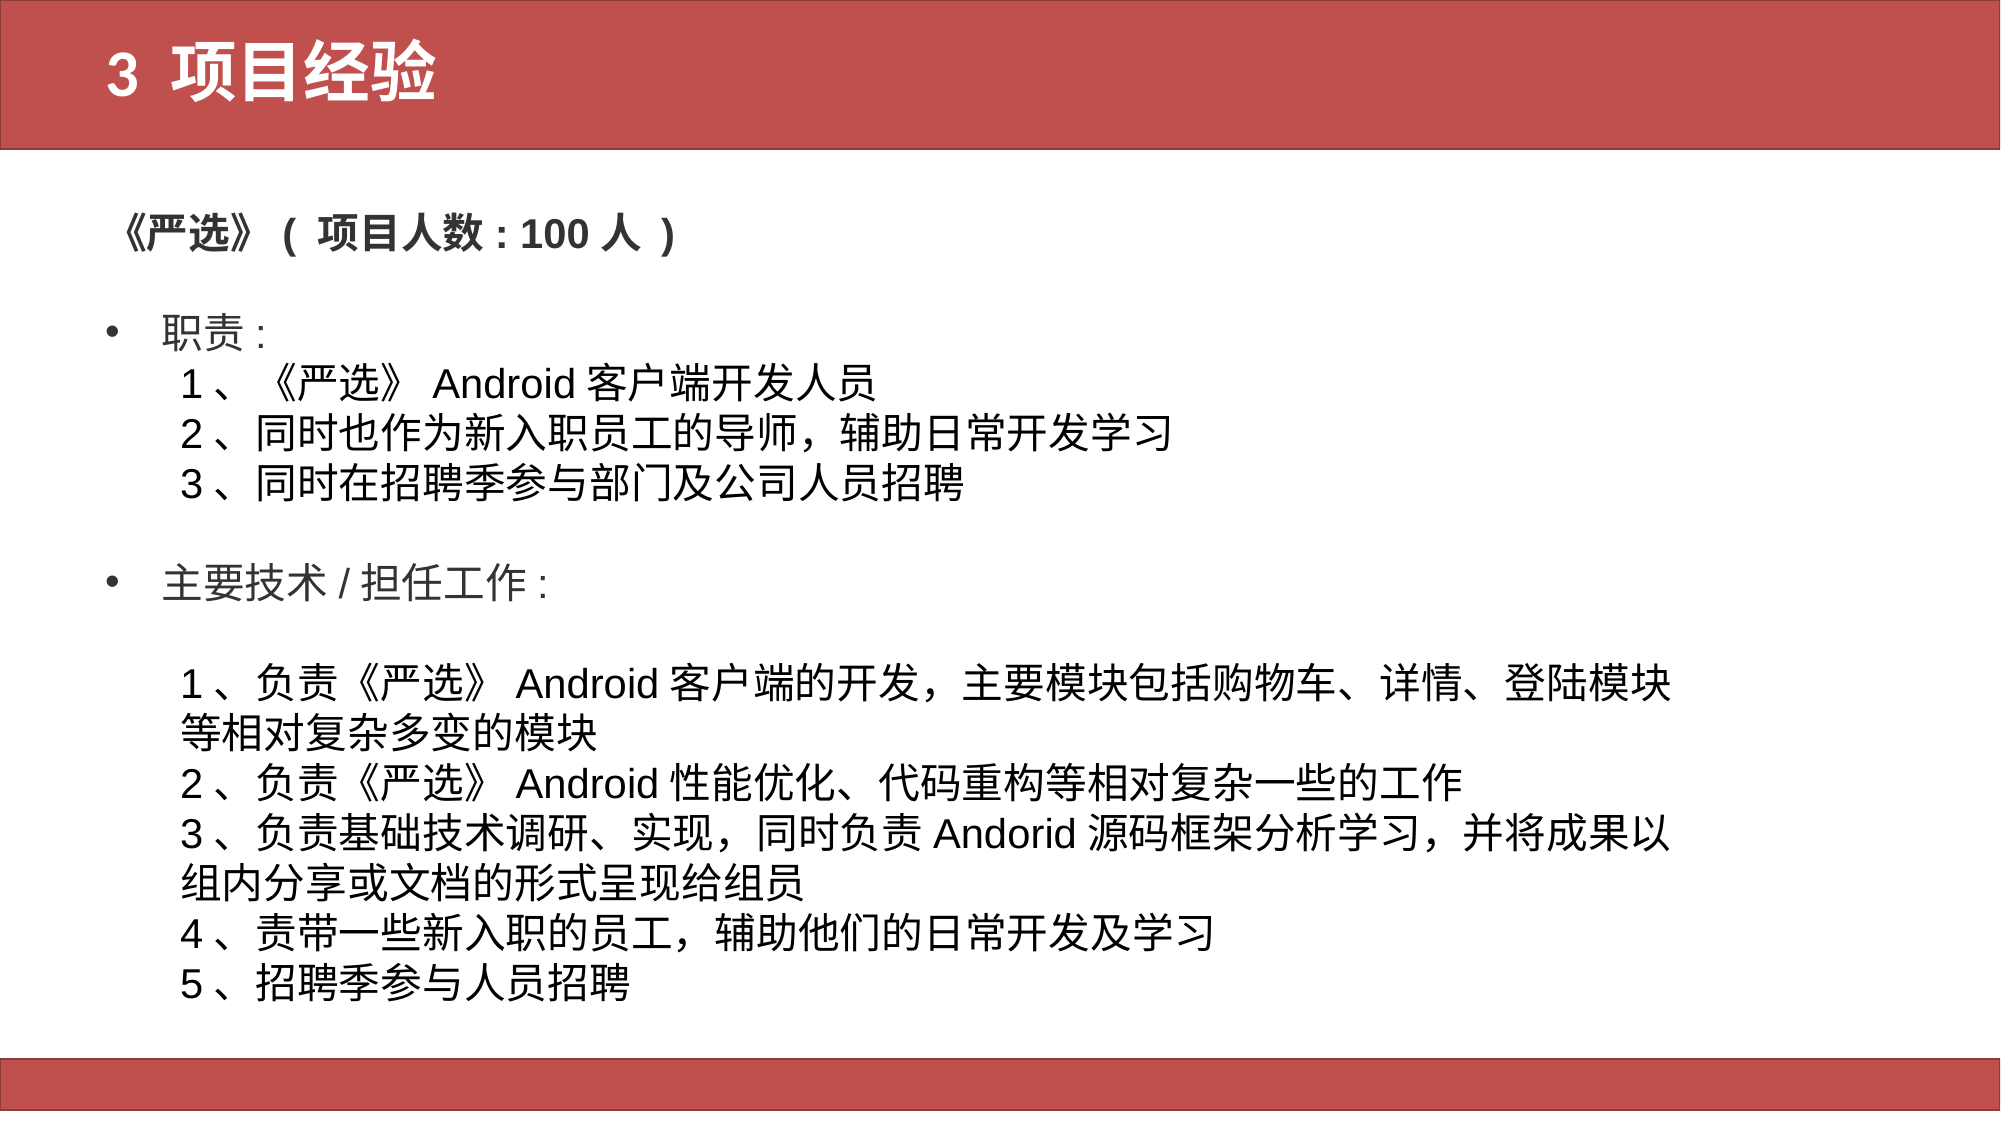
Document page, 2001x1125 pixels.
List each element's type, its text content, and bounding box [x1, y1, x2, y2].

title 3 项目经验 [90, 29, 1816, 120]
text_box 《严选》( 项目人数: 100人 ) 职责: 1、《严选》Android客户端开发人员 2、同时也作为新入职员工的导师，辅助日常开发学习 3、同时在招聘季参与部门及公司人员招聘 主要技术/担任工作: 1、负责《严选》Android客户端的开发，主要模块包括购物车、详情、登陆模块等相对复杂多变的模块 2、负责《严选》Android性能优化、代码重构等相对复杂一些的工作 3、负责基础技术调研、实现，同时负责Andorid源码框架分析学习，并将成果以组内分享或文档的形式呈现给组员 4、责带一些新入职的员工，辅助他们的日常开发及学习 5、招聘季参与人员招聘 [90, 149, 1721, 1015]
